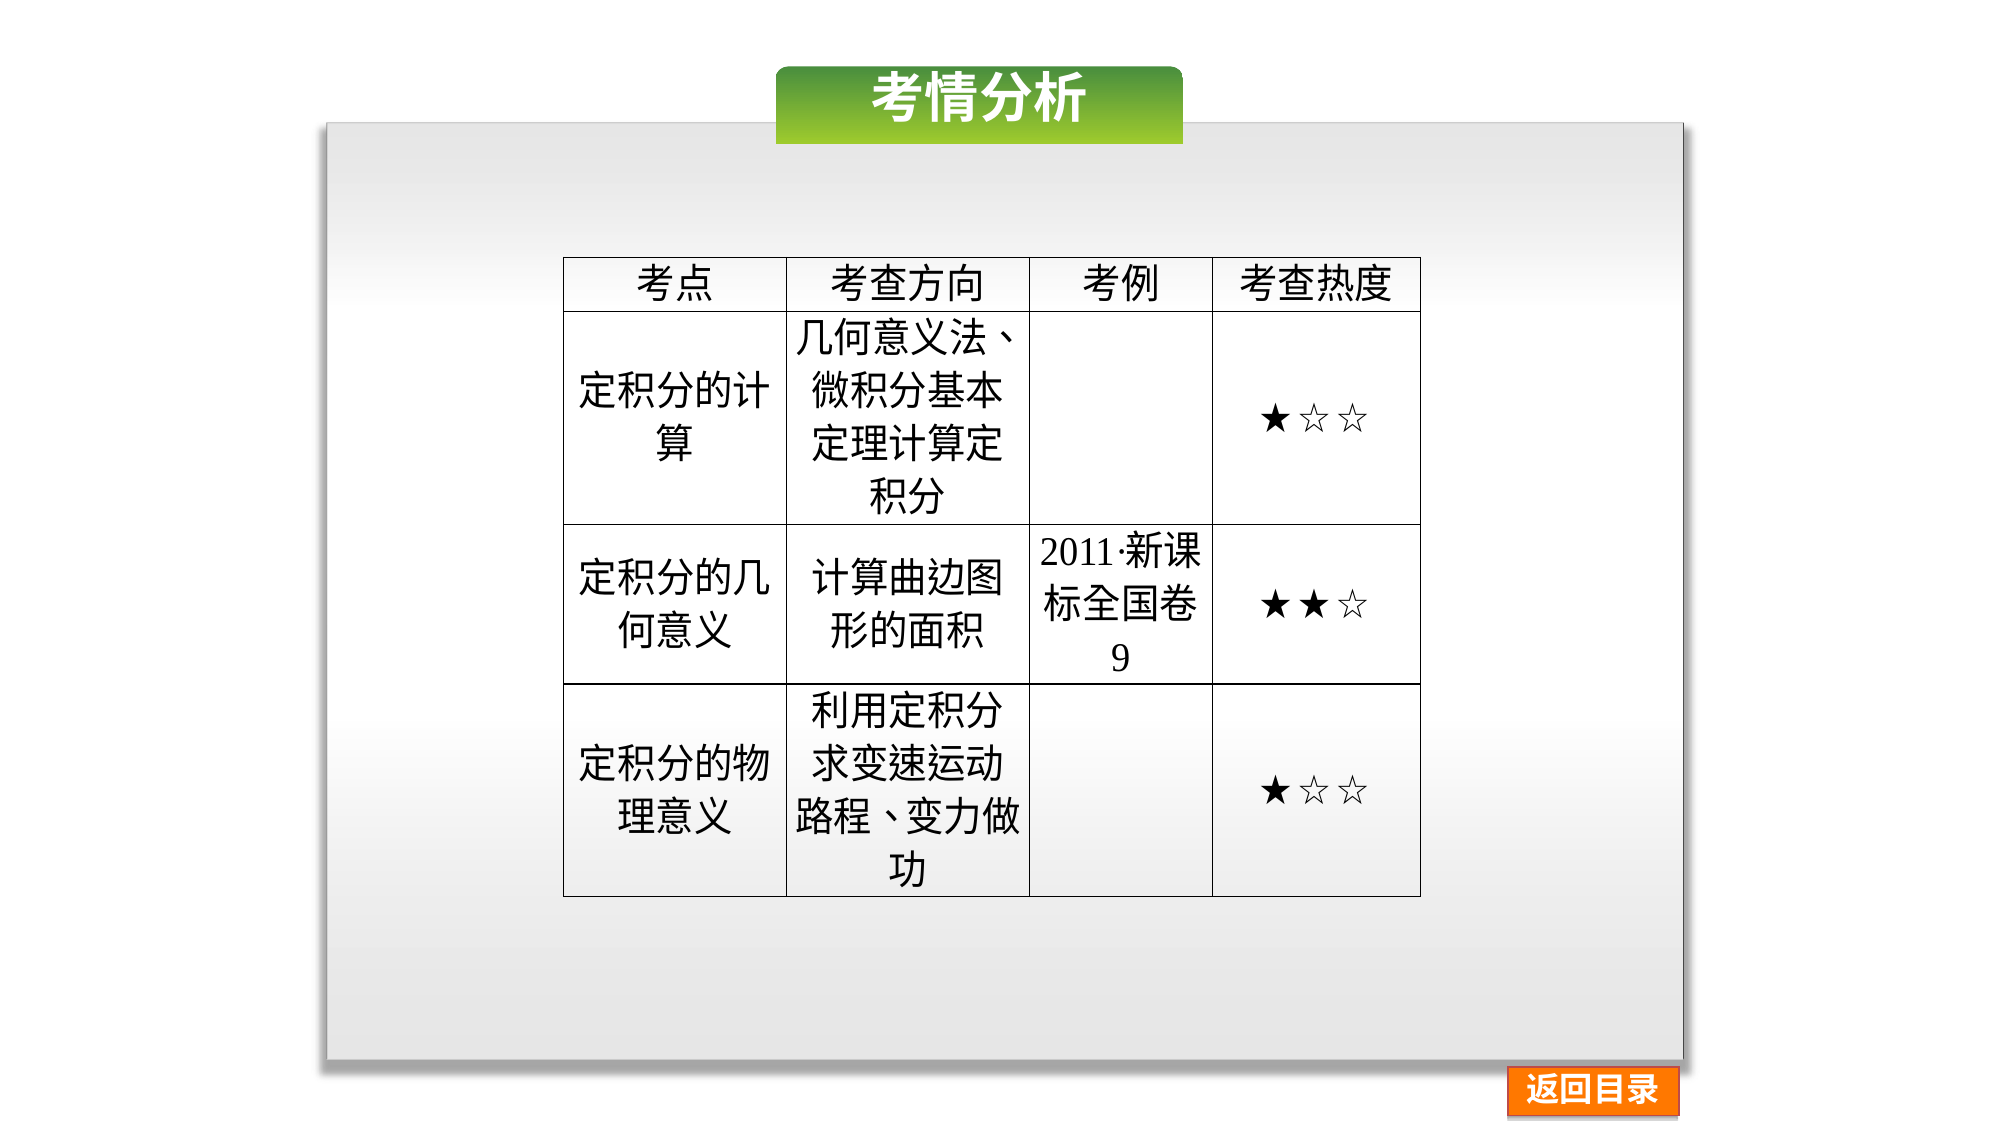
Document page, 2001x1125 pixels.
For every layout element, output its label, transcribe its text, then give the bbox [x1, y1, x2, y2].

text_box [249, 113, 1750, 1125]
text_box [406, 203, 1633, 1062]
text_box 考情分析 [775, 66, 1184, 113]
